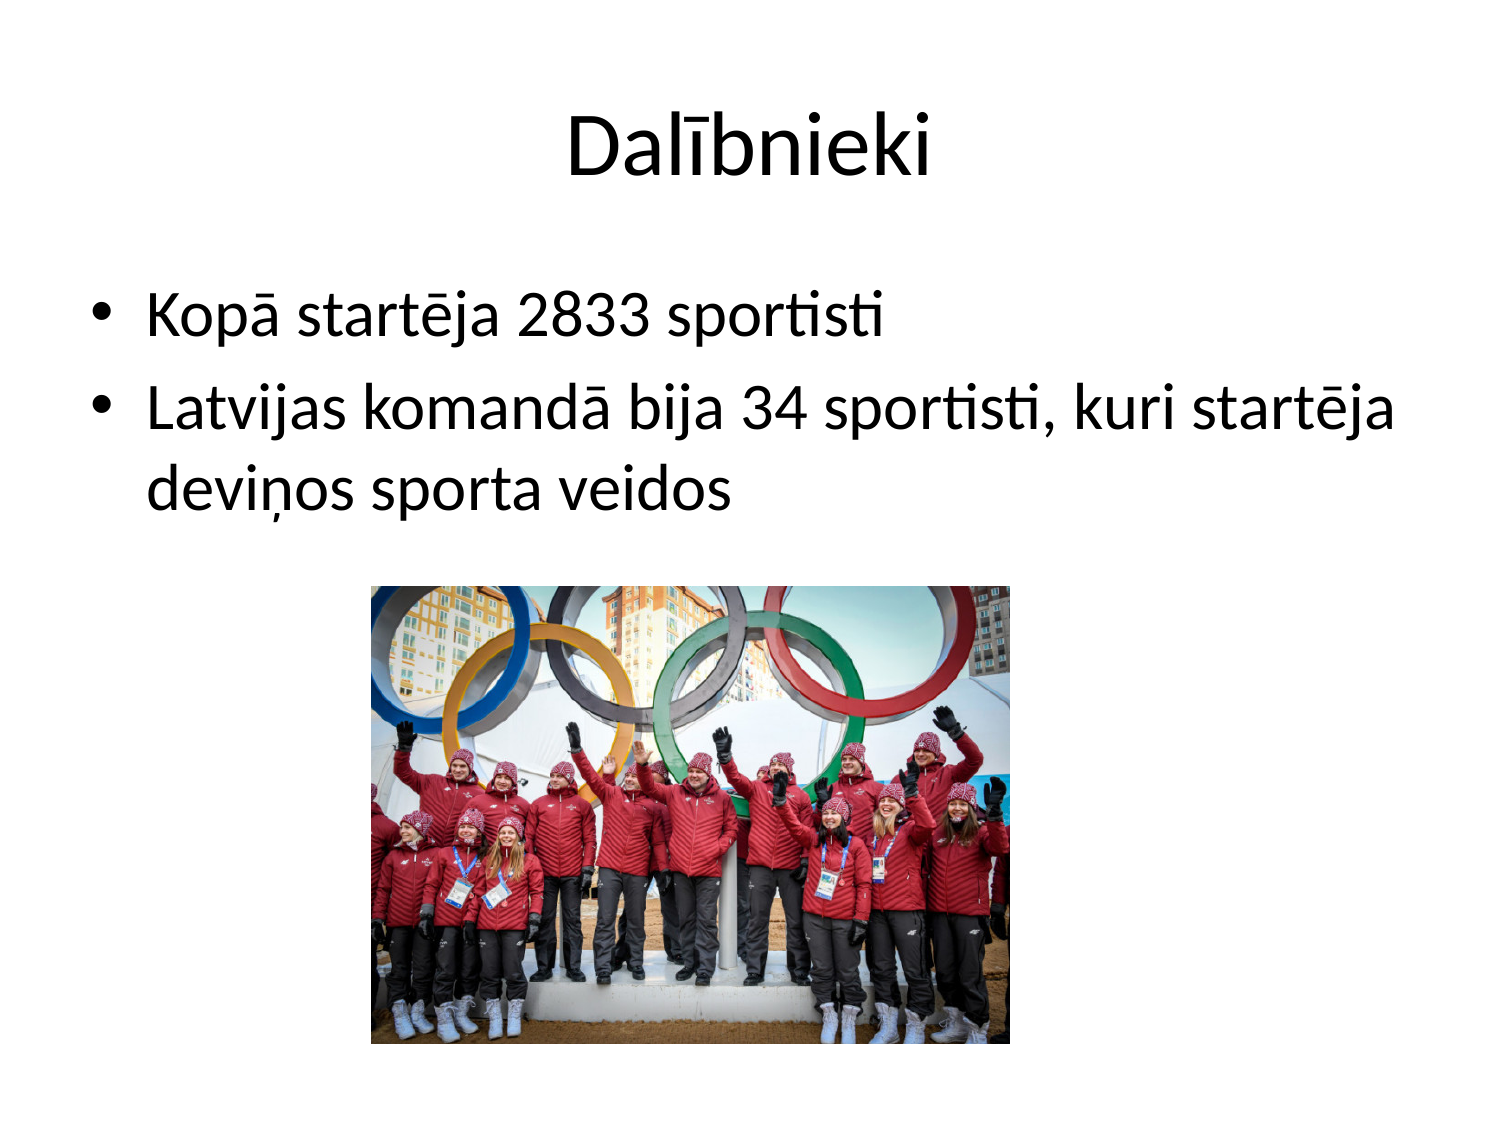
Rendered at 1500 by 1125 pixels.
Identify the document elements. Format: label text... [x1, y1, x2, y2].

picture [371, 585, 1011, 1044]
list Kopā startēja 2833 sportisti Latvijas komandā bija 34 sportisti, kuri startēja deviņos sporta veidos [75, 262, 1425, 610]
title Dalībnieki [75, 45, 1425, 233]
